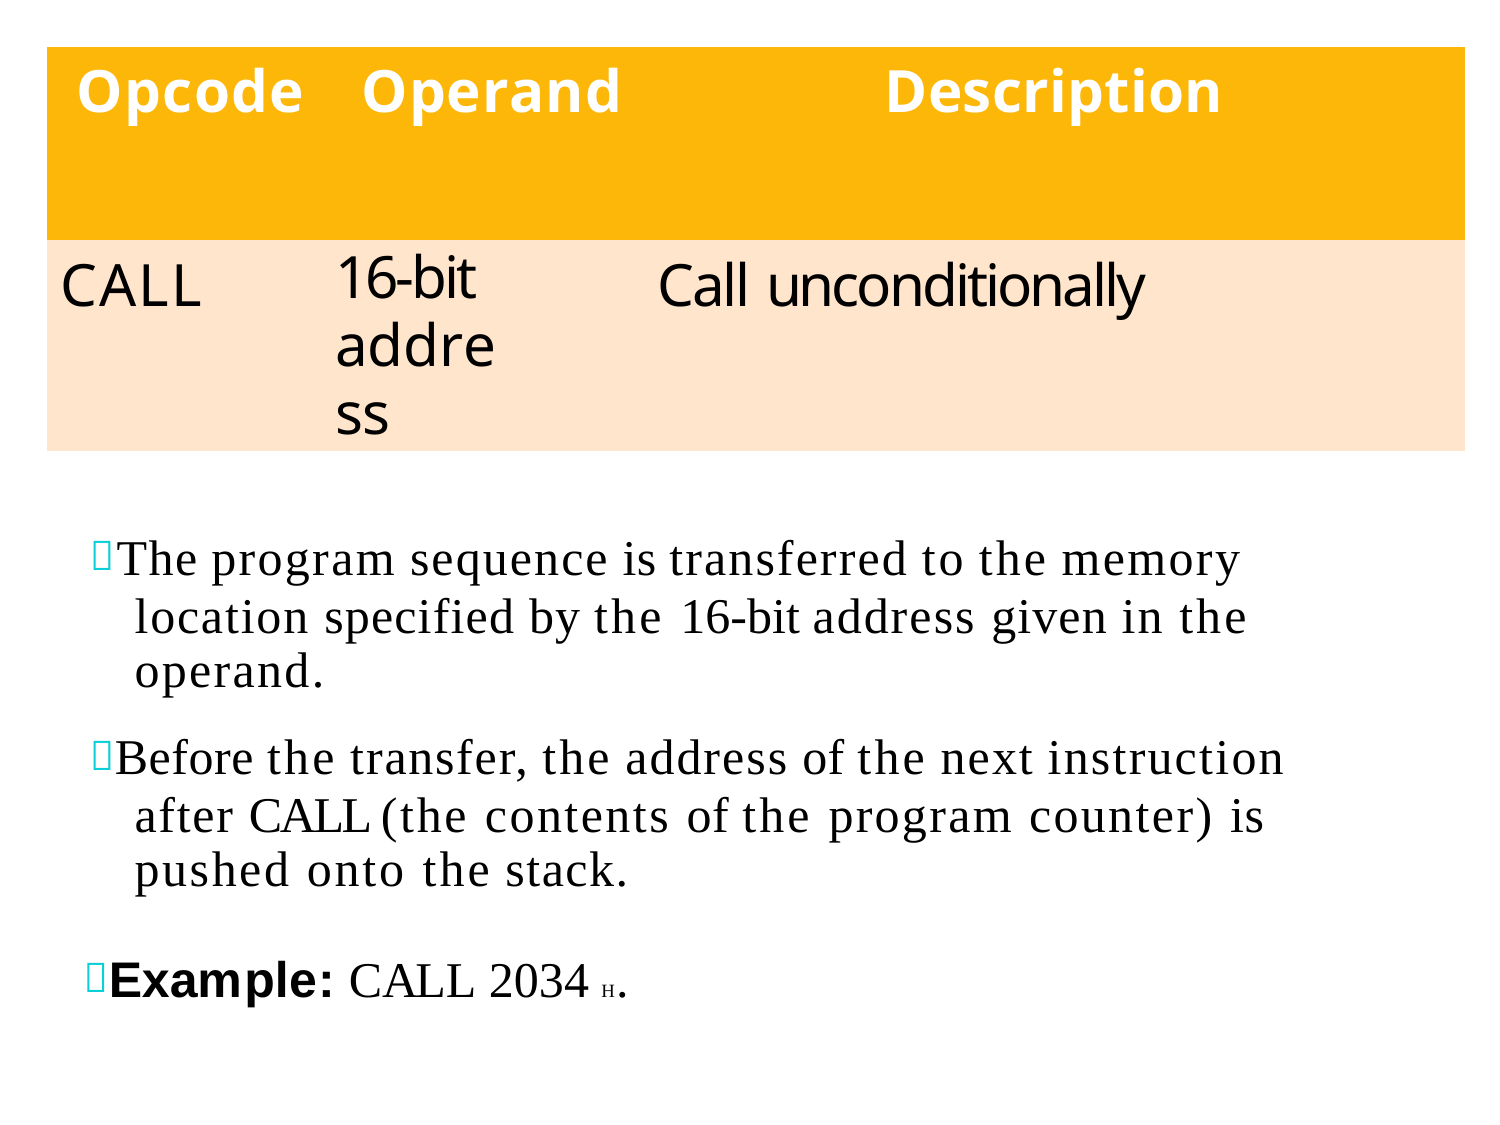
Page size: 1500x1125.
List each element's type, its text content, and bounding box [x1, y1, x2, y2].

table_header Description [631, 47, 1465, 240]
text_box The program sequence is transferred to the memory location specified by the 16-bit address given in the operand. Before the transfer, the address of the next instruction after CALL (the contents of the program counter) is pushed onto the stack. Example: CALL 2034 H. [83, 526, 1318, 1012]
table_cell CALL [47, 240, 313, 451]
table_cell Call unconditionally [631, 240, 1465, 451]
table_header Opcode [47, 47, 313, 240]
table_cell 16-bit address [313, 240, 631, 451]
table_header Operand [313, 47, 631, 240]
